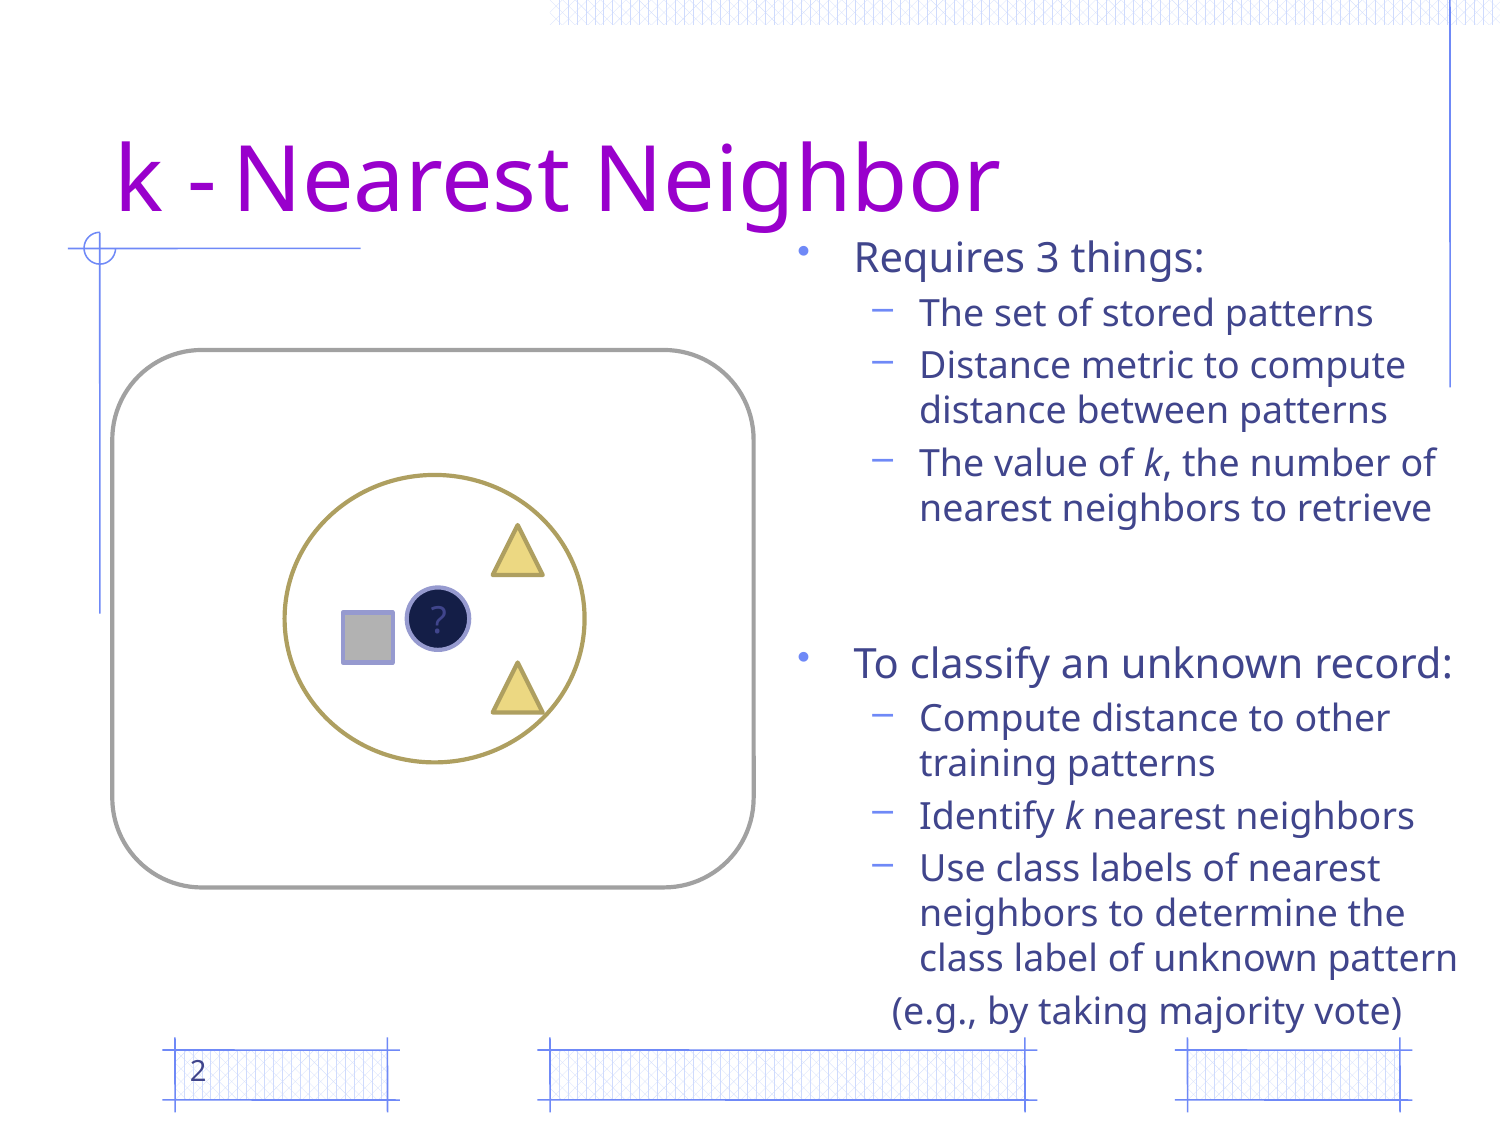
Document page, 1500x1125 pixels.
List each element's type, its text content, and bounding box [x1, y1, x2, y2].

text_box [110, 347, 756, 890]
slide_number 2 [174, 1024, 488, 1101]
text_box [284, 474, 585, 763]
list Requires 3 things: The set of stored patterns Distance metric to compute distance between patterns The value of k, the number of nearest neighbors to retrieve To classify an unknown record: Compute distance to other training patterns Identify k nearest neighbors Use class labels of nearest neighbors to determine the class label of unknown pattern (e.g., by taking majority vote) [782, 223, 1483, 1024]
title k - Nearest Neighbor [99, 49, 1376, 238]
